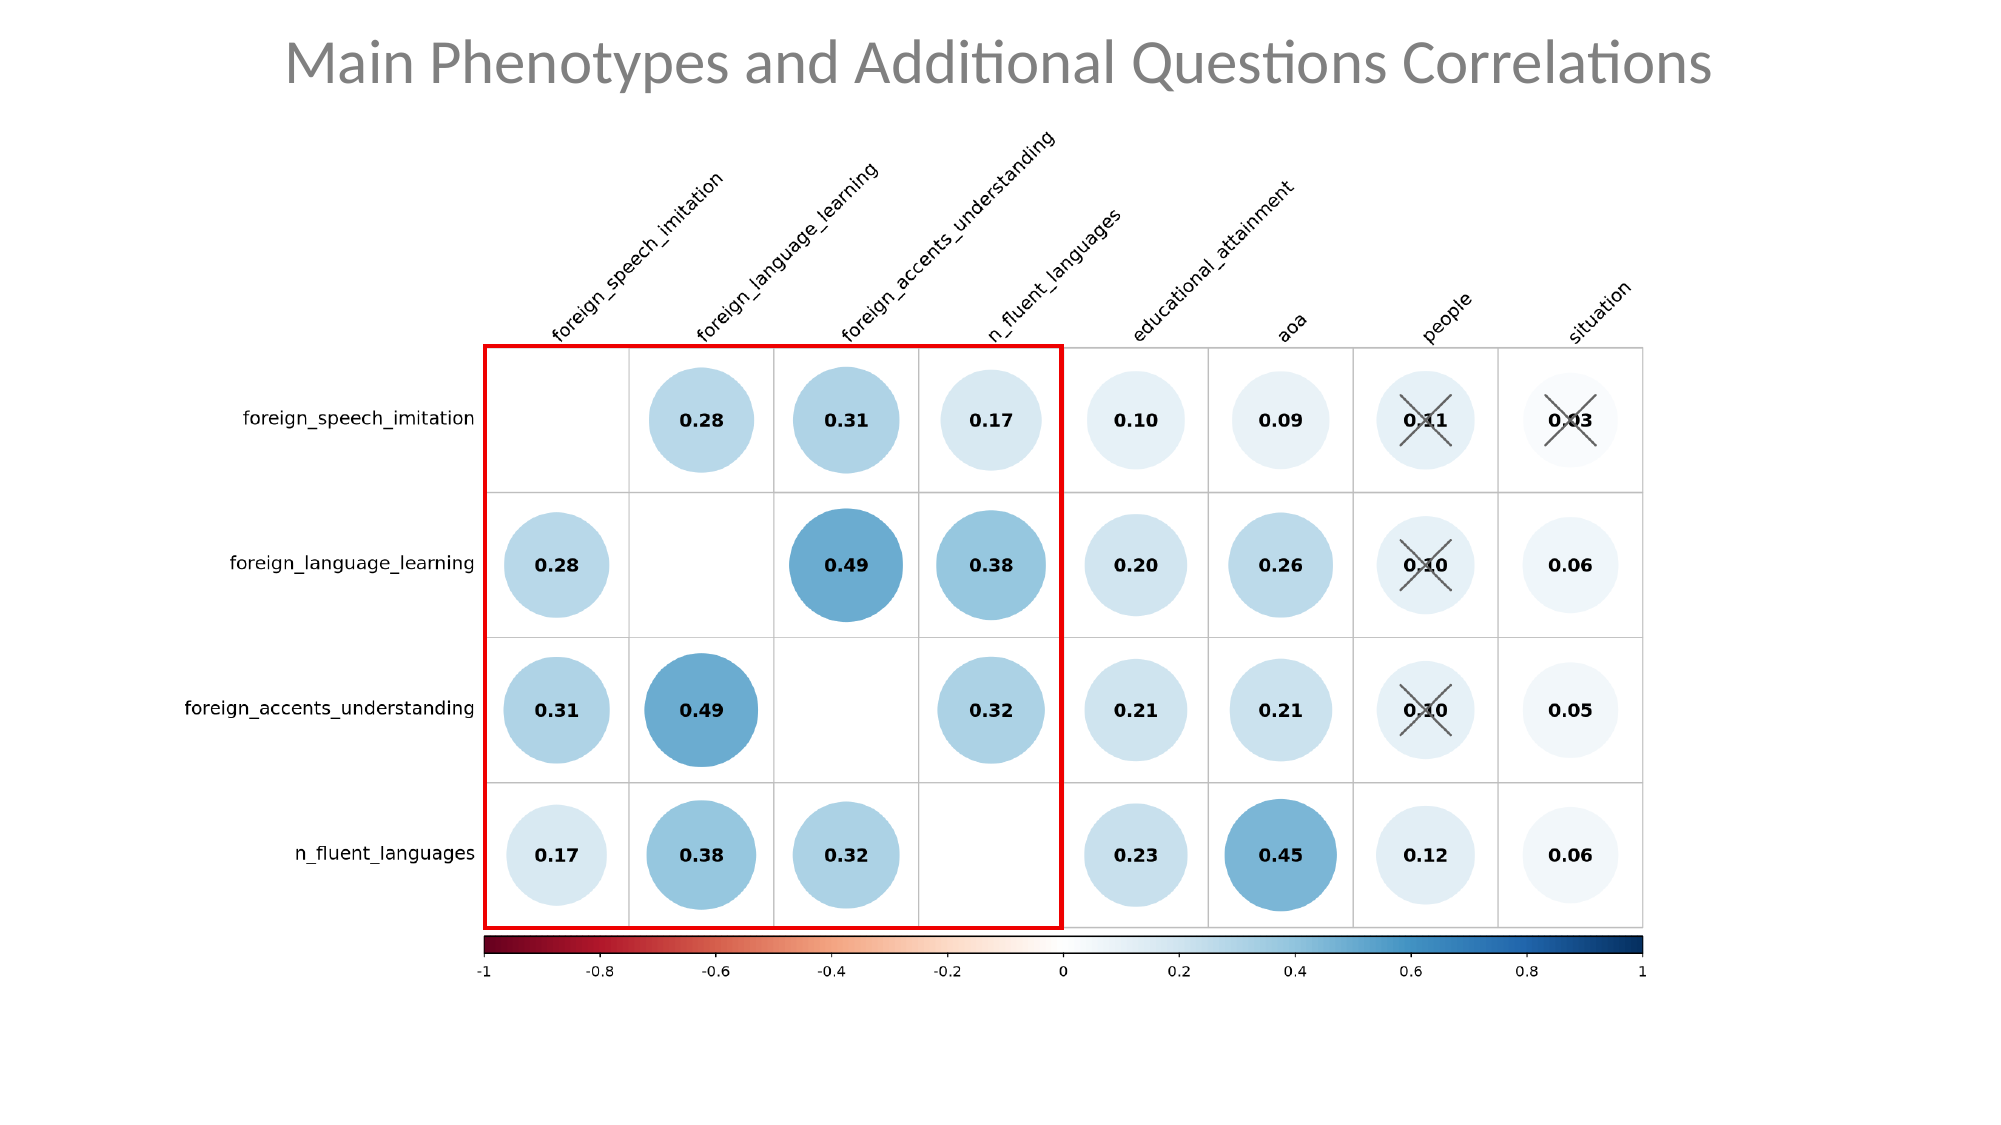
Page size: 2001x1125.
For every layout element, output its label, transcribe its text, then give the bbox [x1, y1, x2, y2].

text_box Main Phenotypes and Additional Questions Correlations [266, 19, 1734, 105]
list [176, 32, 1657, 1106]
